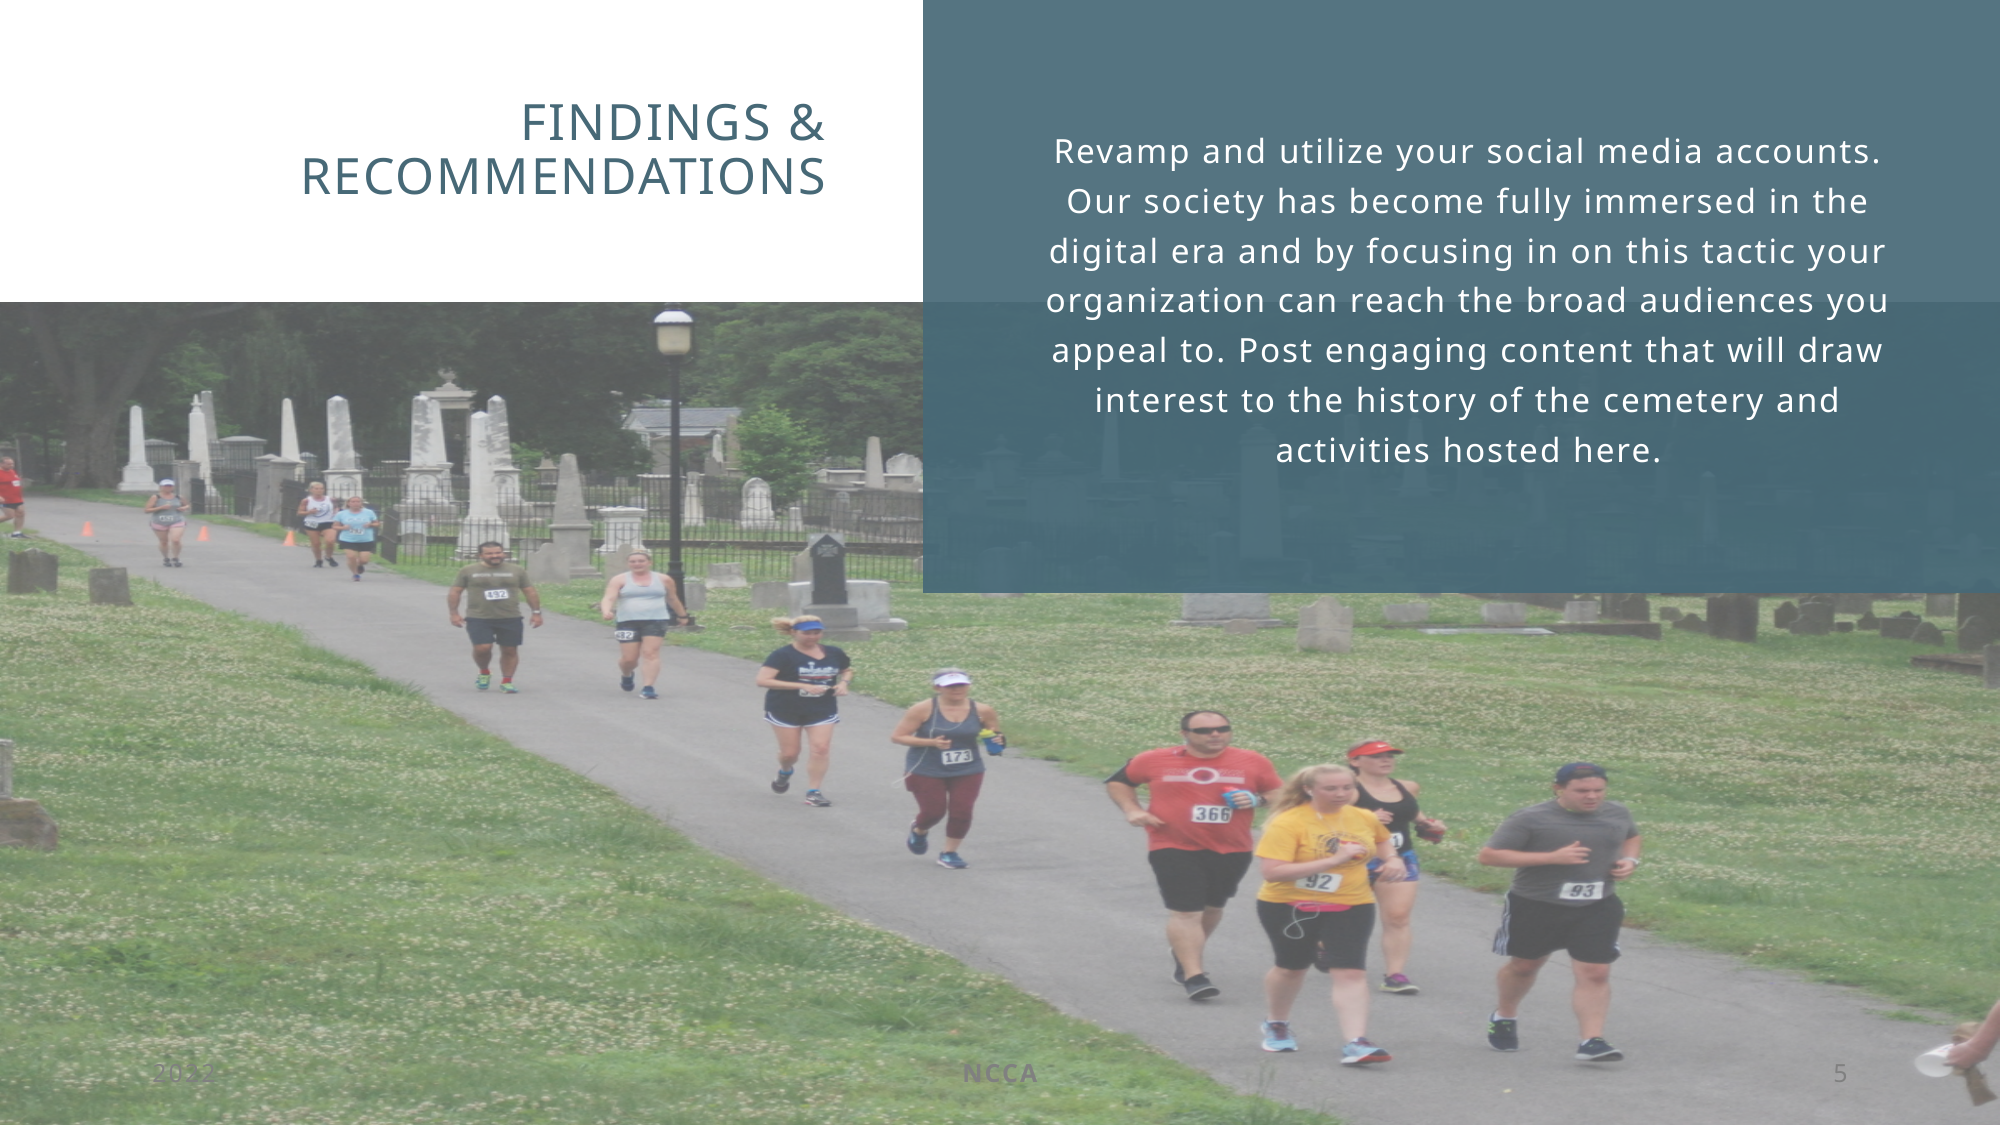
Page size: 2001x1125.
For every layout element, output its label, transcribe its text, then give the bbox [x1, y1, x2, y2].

title Findings & Recommendations [194, 0, 842, 302]
list Revamp and utilize your social media accounts. Our society has become fully immersed in the digital era and by focusing in on this tactic your organization can reach the broad audiences you appeal to. Post engaging content that will draw interest to the history of the cemetery and activities hosted here. [923, 0, 2000, 302]
picture [0, 302, 2000, 1125]
